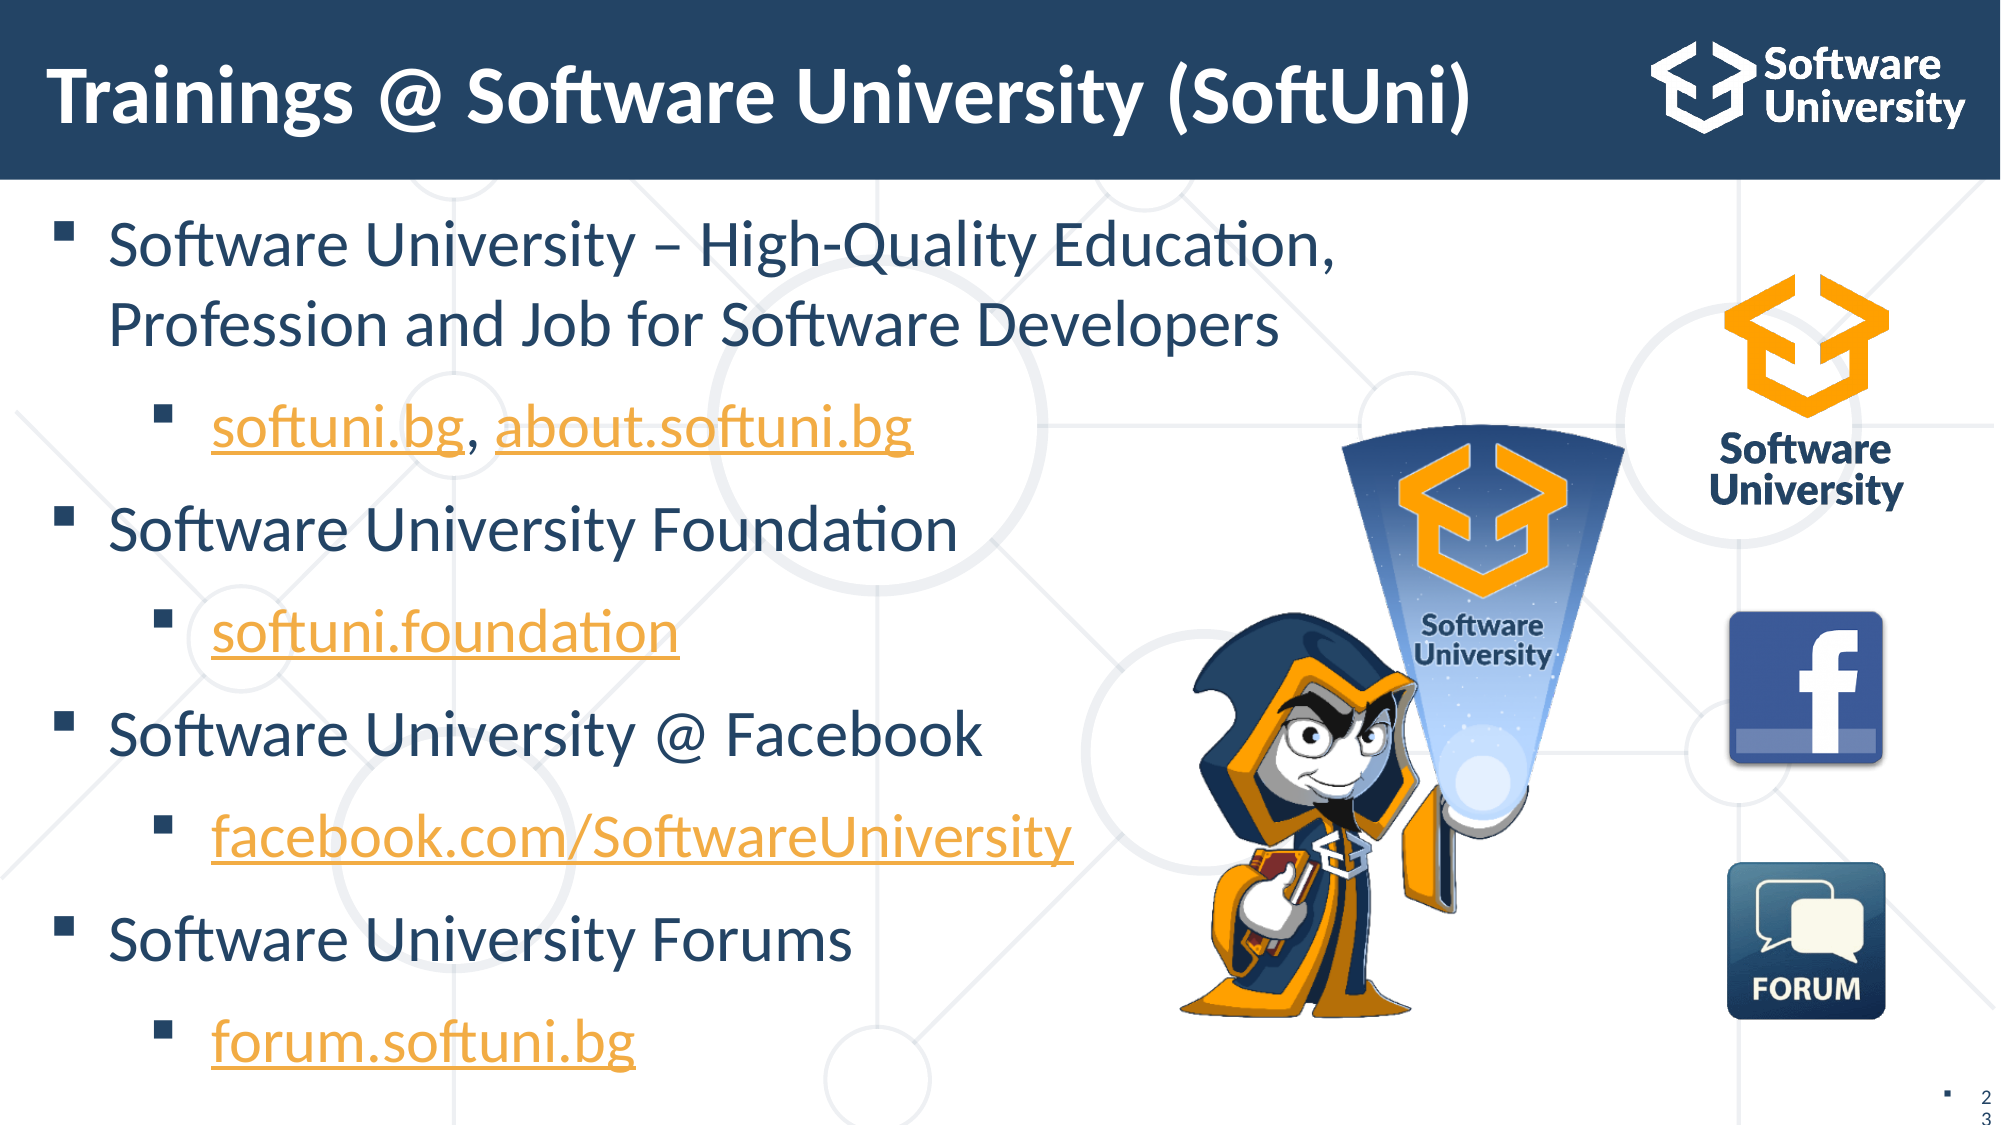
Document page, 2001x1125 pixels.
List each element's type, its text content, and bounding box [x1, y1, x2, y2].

title Trainings @ Software University (SoftUni) [28, 17, 1627, 163]
picture [1723, 605, 1889, 773]
picture [1708, 274, 1904, 517]
picture [1458, 423, 1627, 1020]
picture [1651, 41, 1966, 134]
picture [1726, 861, 1886, 1020]
slide_number 23 [1927, 1067, 1989, 1117]
list Software University – High-Quality Education, Profession and Job for Software Developers softuni.bg, about.softuni.bg Software University Foundation softuni.foundation Software University @ Facebook facebook.com/SoftwareUniversity Software University Forums forum.softuni.bg [31, 193, 1458, 1094]
